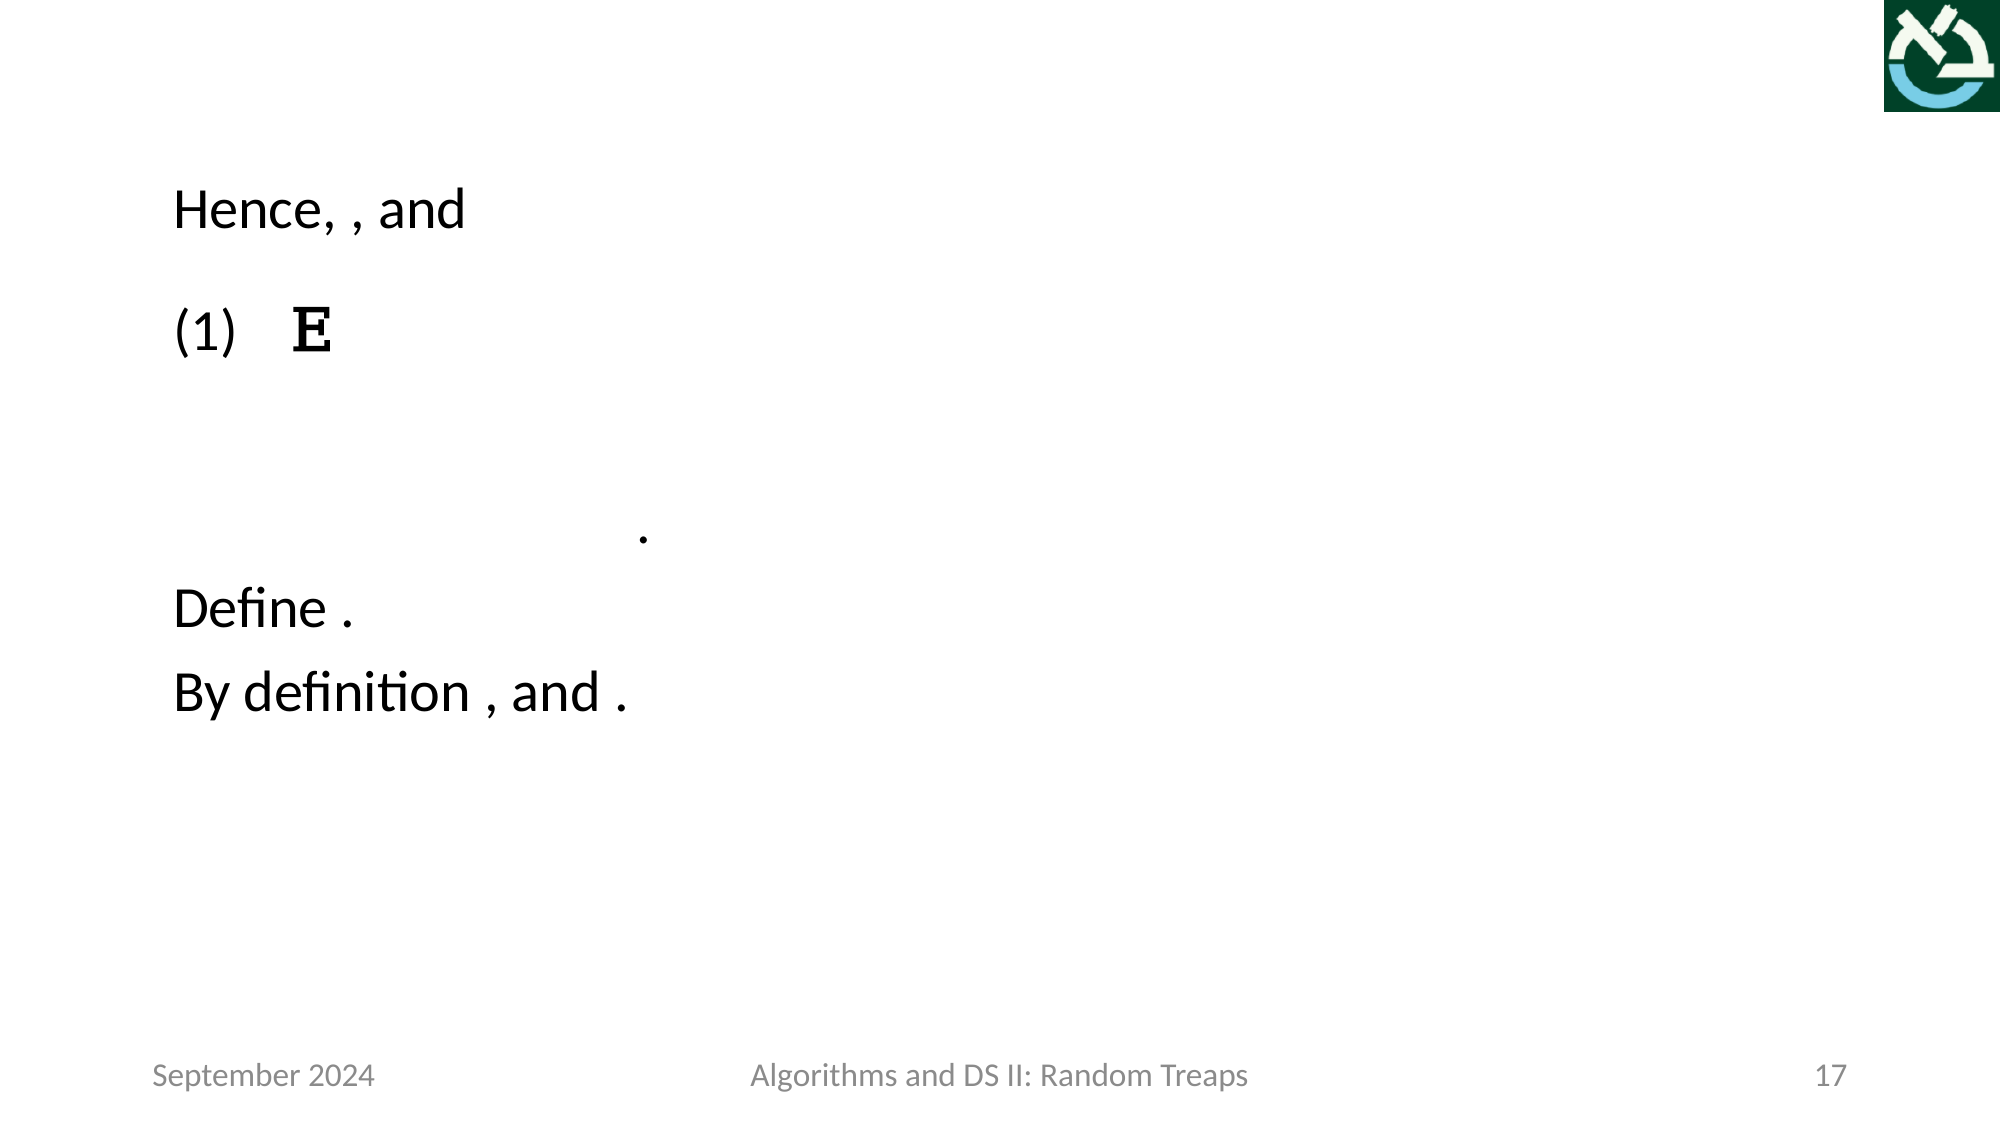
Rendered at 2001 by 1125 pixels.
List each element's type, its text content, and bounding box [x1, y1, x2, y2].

footer Algorithms and DS II: Random Treaps [662, 1042, 1338, 1103]
picture [1884, 0, 2000, 112]
slide_number 17 [1412, 1042, 1863, 1103]
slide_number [137, 1042, 588, 1103]
